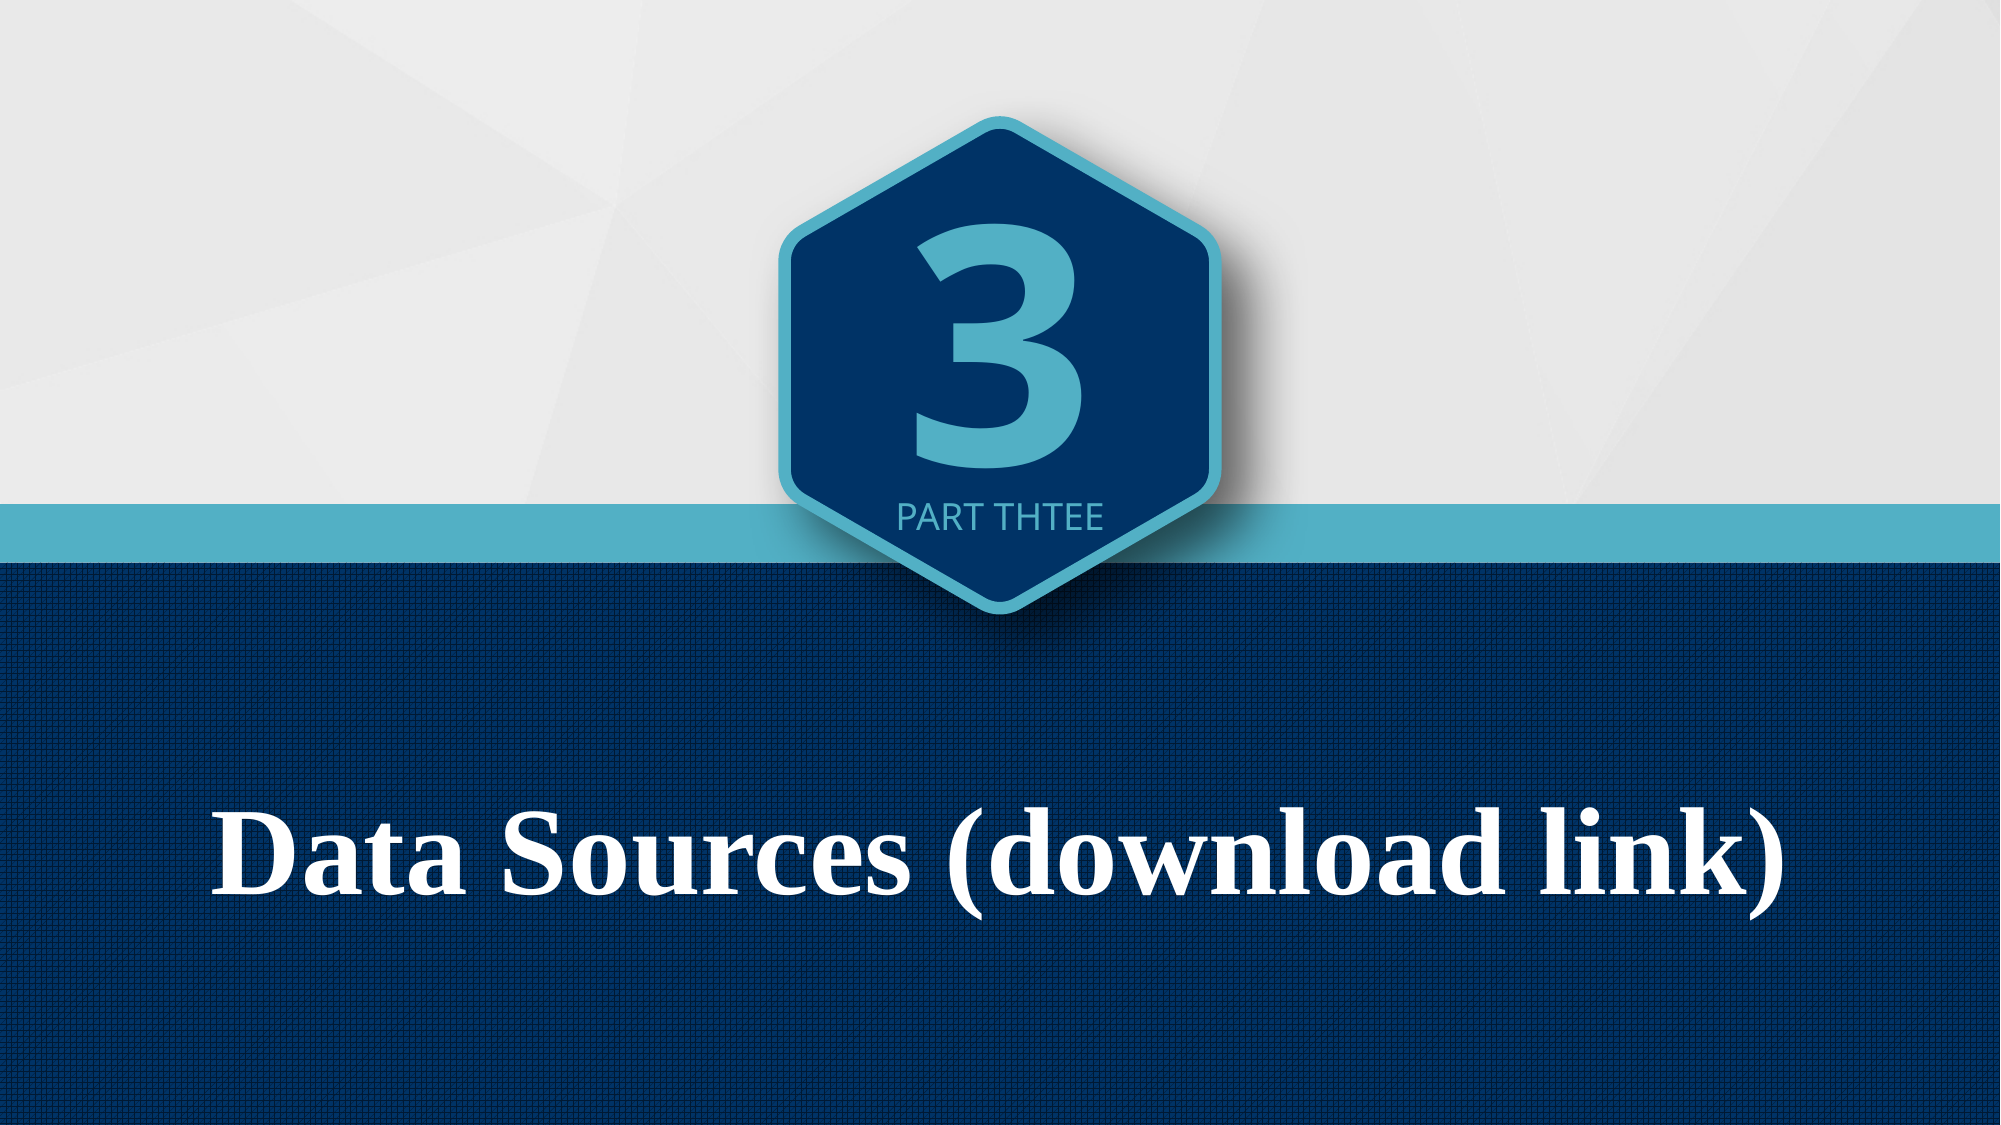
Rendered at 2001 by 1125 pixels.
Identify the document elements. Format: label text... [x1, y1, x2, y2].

text_box [783, 179, 889, 528]
text_box [1111, 179, 1217, 528]
text_box 3 [889, 124, 1111, 485]
text_box [0, 504, 805, 563]
text_box [1252, 504, 2000, 563]
text_box PART THTEE [849, 485, 1151, 545]
text_box [0, 563, 2000, 1125]
text_box Data Sources (download link) [193, 762, 1807, 928]
picture [0, 0, 2001, 1125]
text_box [878, 545, 1121, 610]
